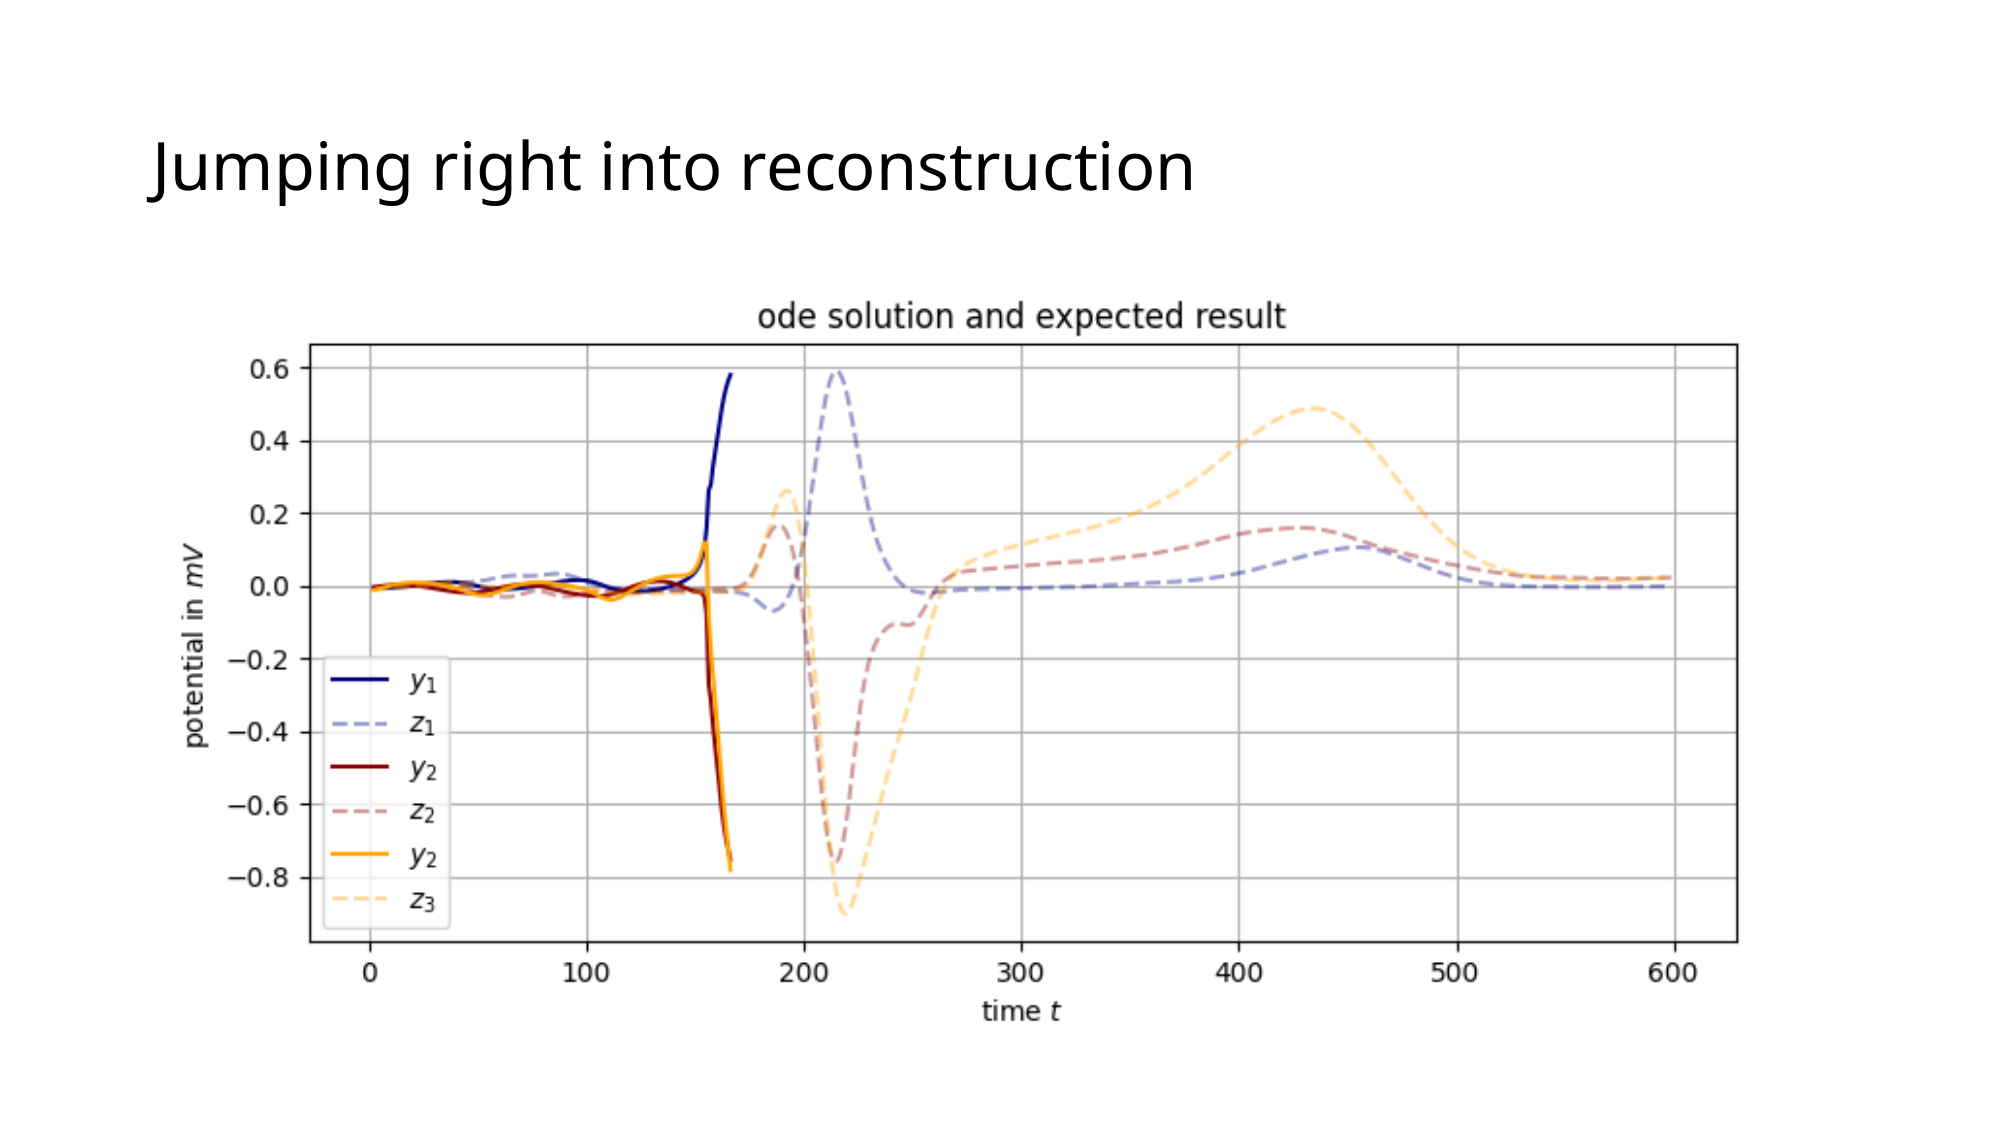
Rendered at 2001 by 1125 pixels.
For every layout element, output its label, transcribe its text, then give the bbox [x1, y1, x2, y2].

picture [79, 251, 1921, 1027]
title Jumping right into reconstruction [137, 59, 1863, 251]
